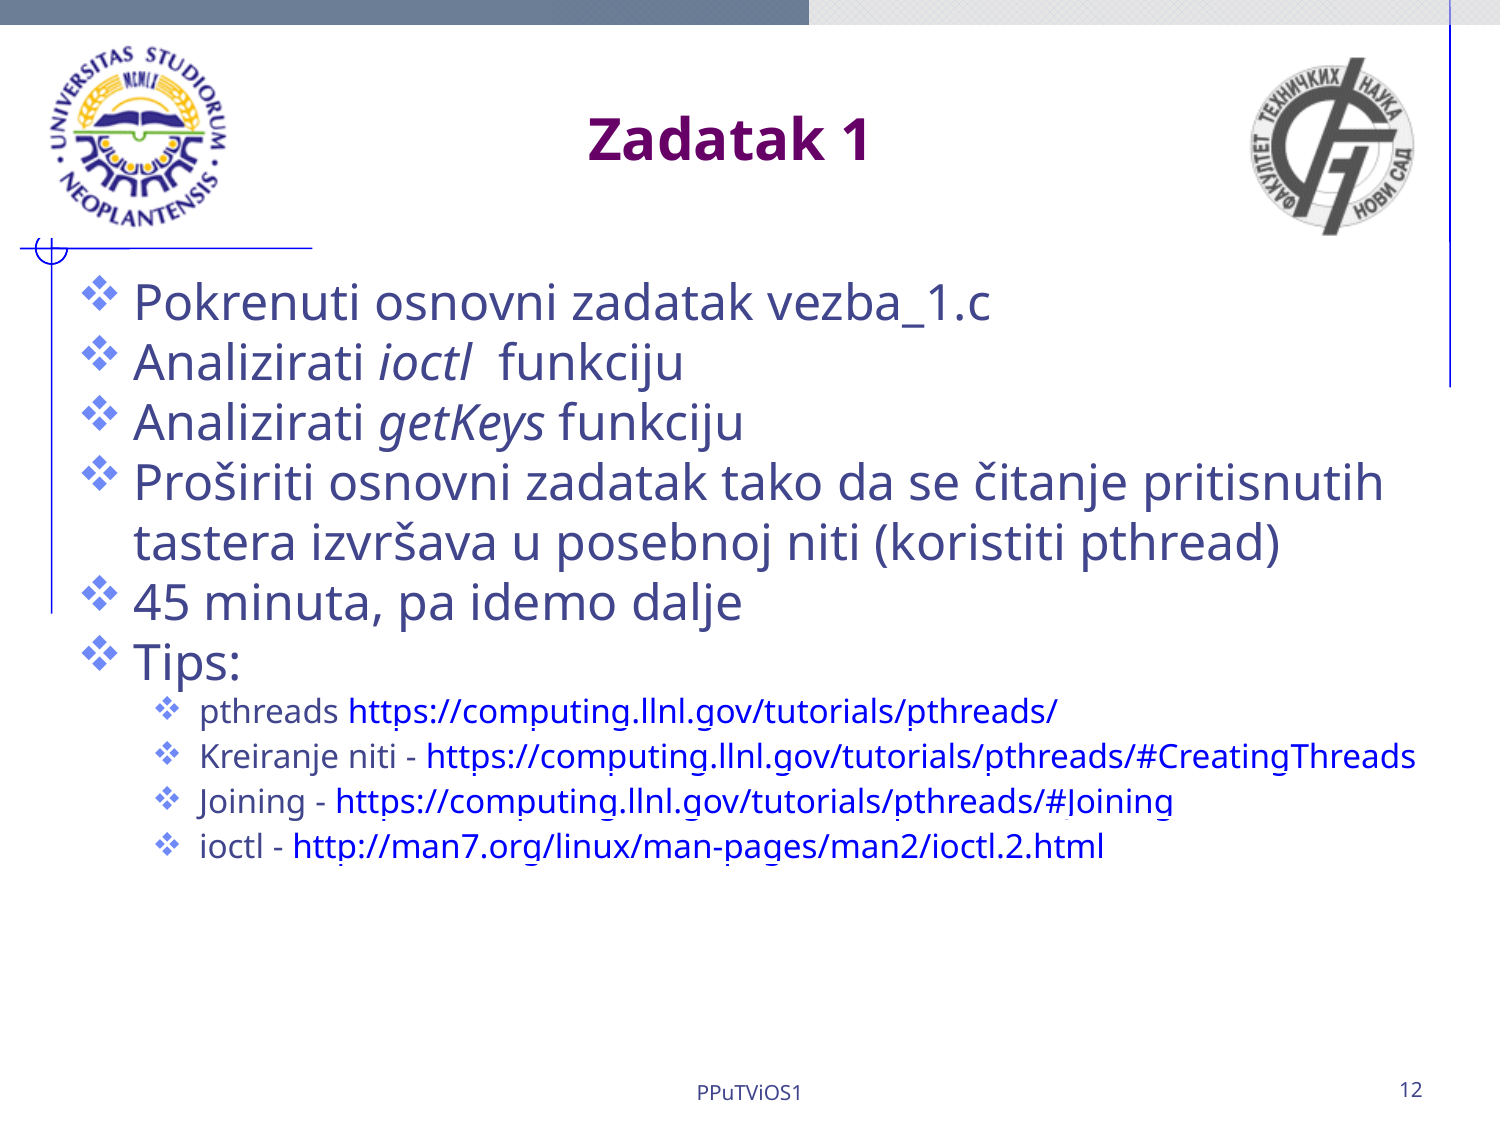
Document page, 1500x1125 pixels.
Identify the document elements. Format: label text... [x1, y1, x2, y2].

text_box PPuTViOS1 [512, 1074, 988, 1113]
picture [1237, 47, 1427, 250]
picture [37, 37, 225, 238]
text_box [809, 0, 1500, 25]
text_box [0, 0, 809, 25]
text_box 12 [1124, 1074, 1438, 1113]
text_box Zadatak 1 [225, 37, 1238, 238]
text_box Pokrenuti osnovni zadatak vezba_1.c Analizirati ioctl funkciju Analizirati getKeys funkciju Proširiti osnovni zadatak tako da se čitanje pritisnutih tastera izvršava u posebnoj niti (koristiti pthread) 45 minuta, pa idemo dalje Tips: pthreads https://computing.llnl.gov/tutorials/pthreads/ Kreiranje niti - https://computing.llnl.gov/tutorials/pthreads/#CreatingThreads Joining - https://computing.llnl.gov/tutorials/pthreads/#Joining ioctl - http://man7.org/linux/man-pages/man2/ioctl.2.html [62, 262, 1438, 1063]
